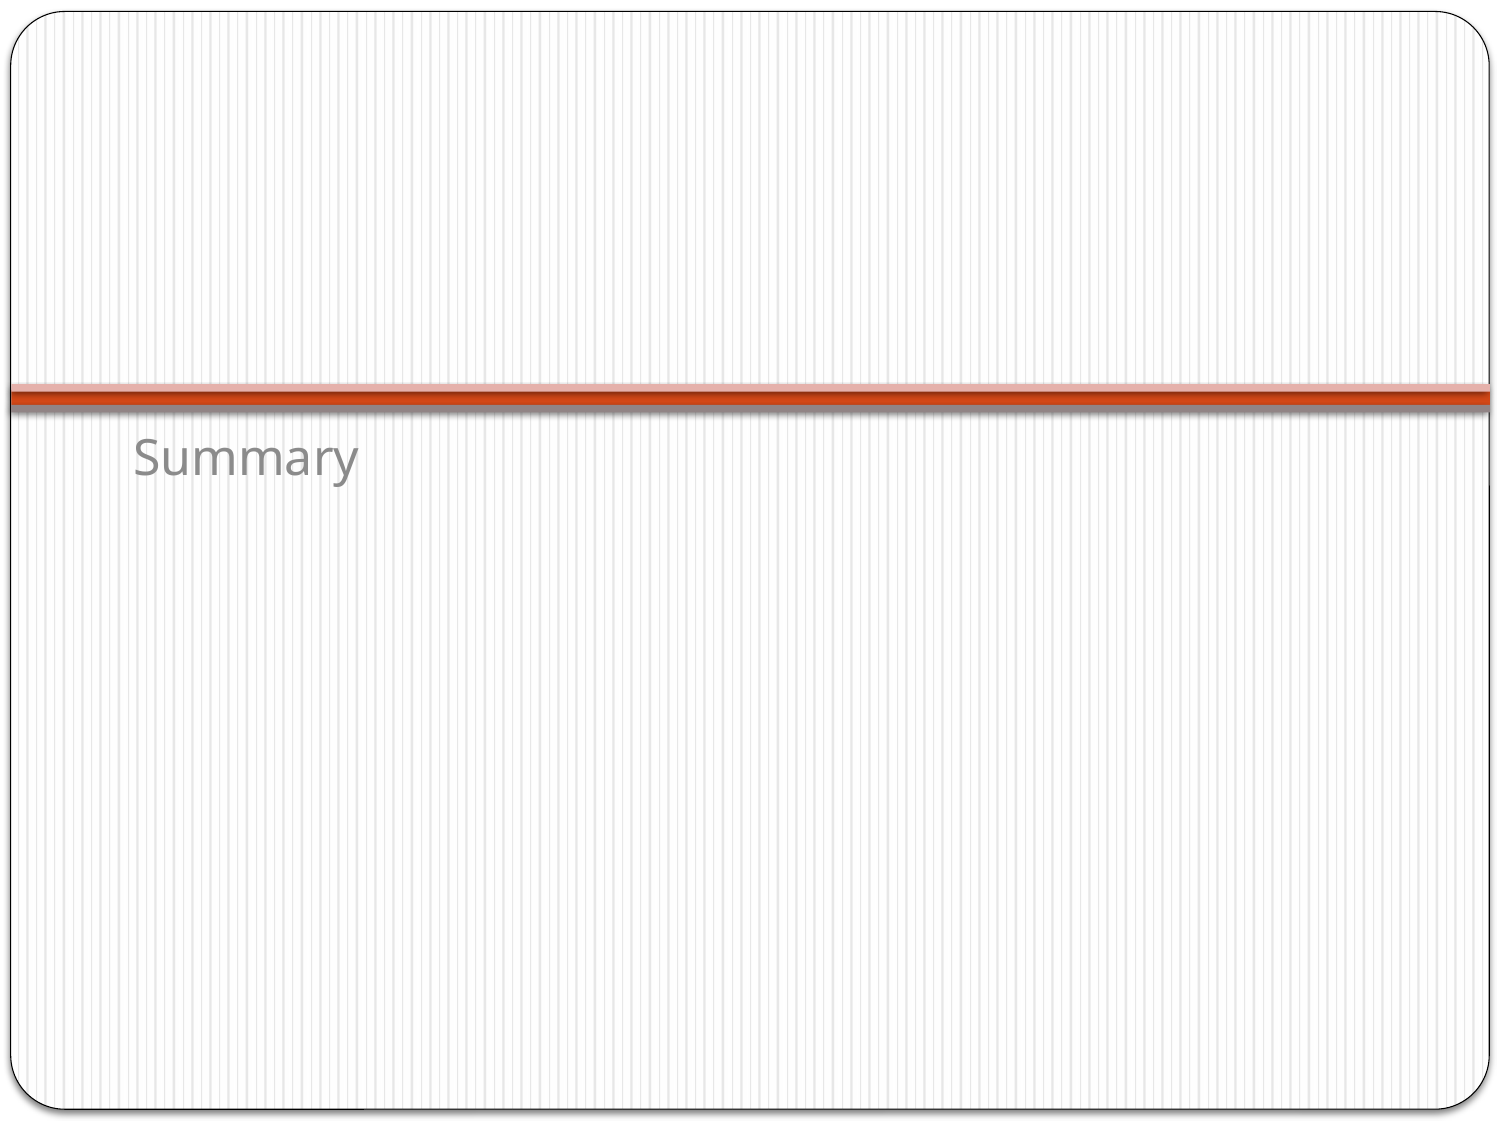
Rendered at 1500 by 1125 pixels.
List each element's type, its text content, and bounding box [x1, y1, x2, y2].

list Summary [118, 417, 1394, 638]
